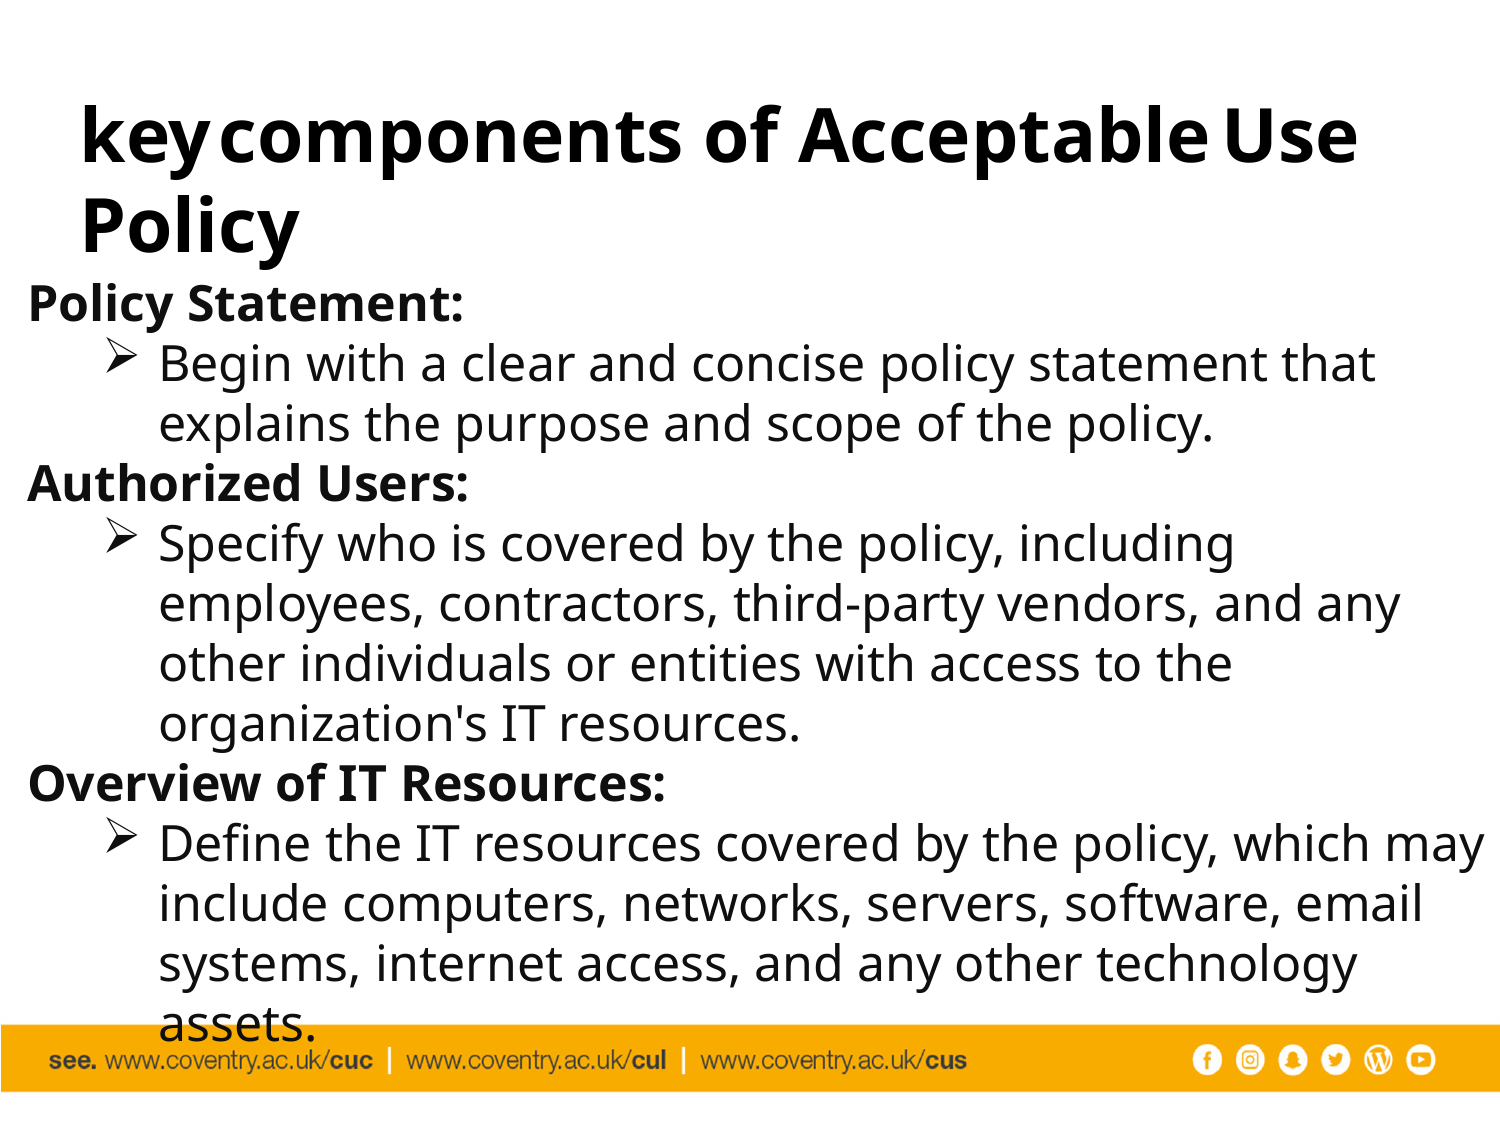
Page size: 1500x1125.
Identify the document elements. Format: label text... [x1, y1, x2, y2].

picture [0, 0, 1500, 1122]
list Policy Statement: Begin with a clear and concise policy statement that explains the purpose and scope of the policy. Authorized Users: Specify who is covered by the policy, including employees, contractors, third-party vendors, and any other individuals or entities with access to the organization's IT resources. Overview of IT Resources: Define the IT resources covered by the policy, which may include computers, networks, servers, software, email systems, internet access, and any other technology assets. [27, 211, 1500, 1125]
title key components of Acceptable Use Policy [79, 87, 1448, 211]
